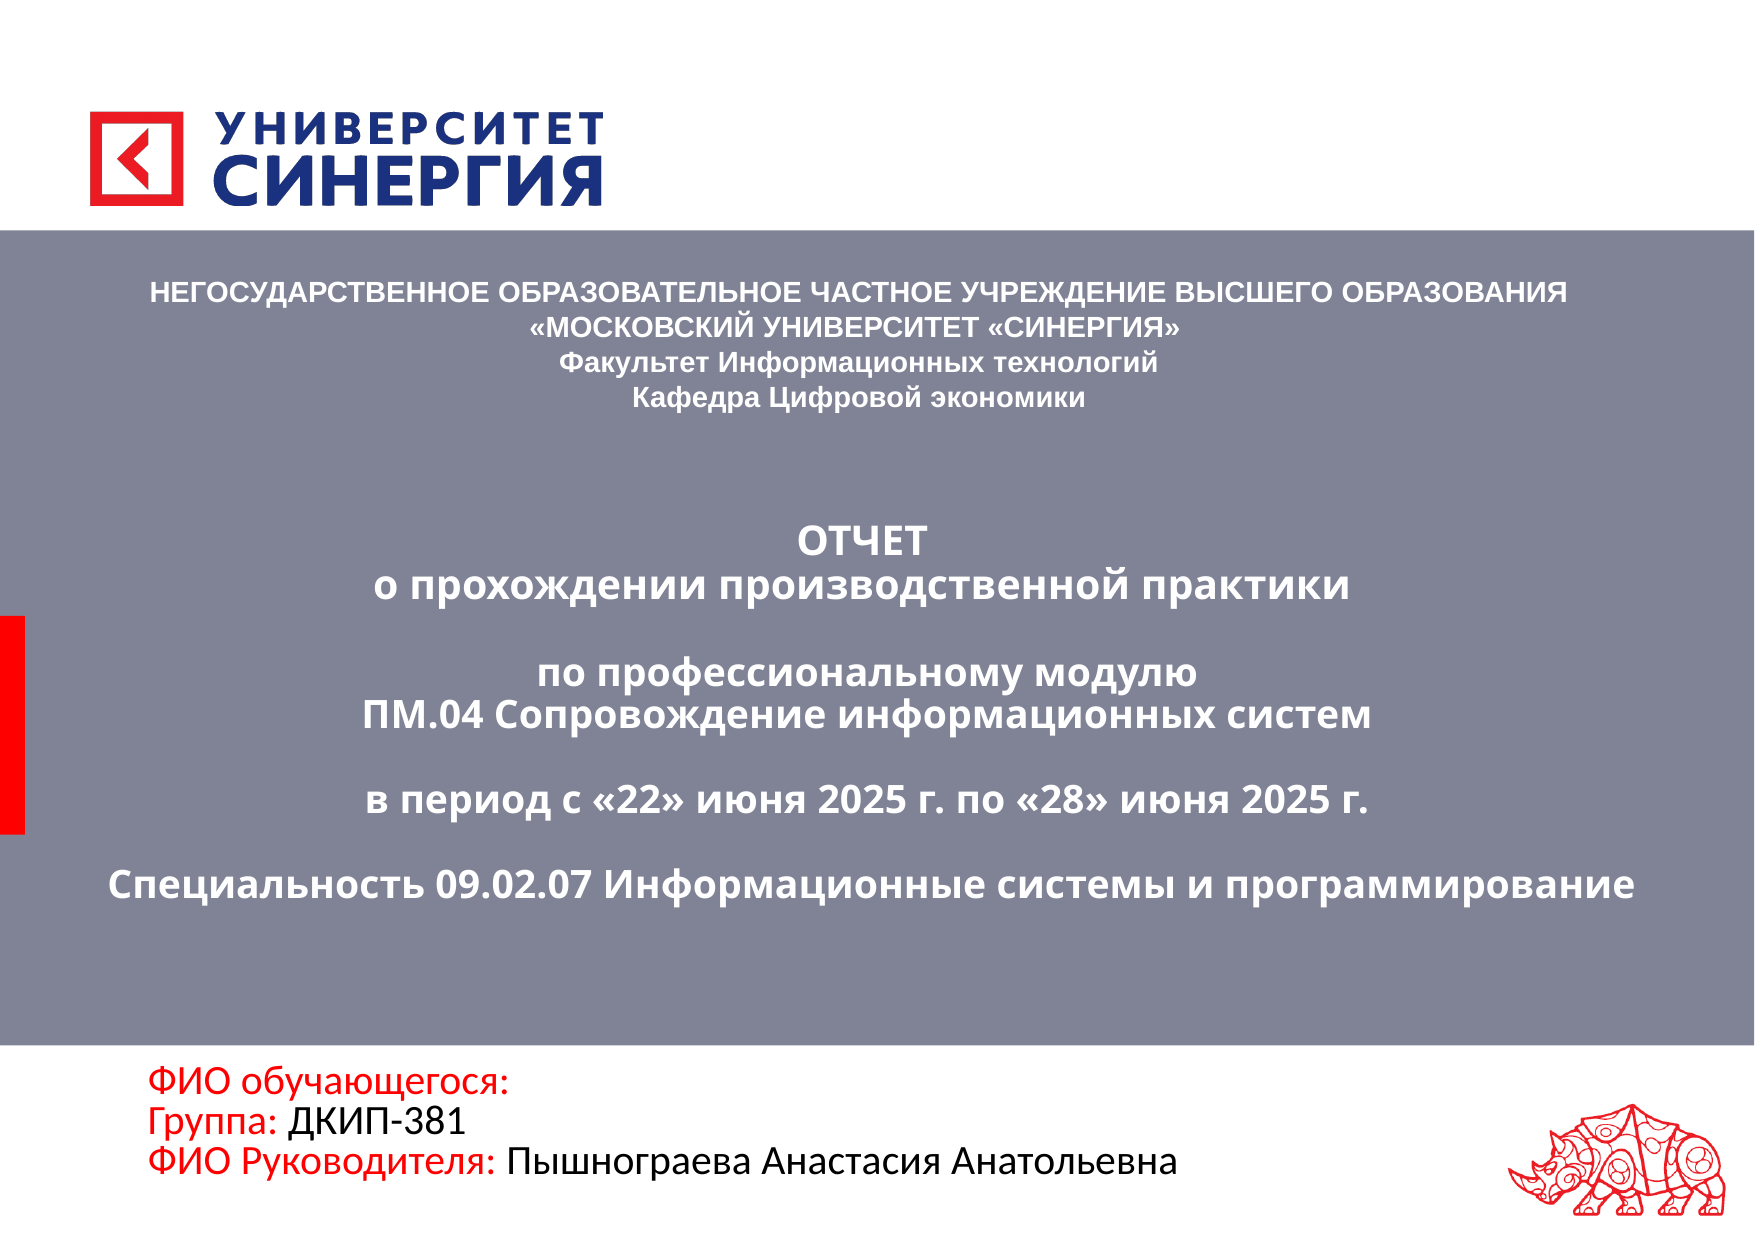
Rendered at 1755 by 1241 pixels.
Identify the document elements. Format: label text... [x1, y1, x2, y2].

text_box НЕГОСУДАРСТВЕННОЕ ОБРАЗОВАТЕЛЬНОЕ ЧАСТНОЕ УЧРЕЖДЕНИЕ ВЫСШЕГО ОБРАЗОВАНИЯ «МОСКОВСКИЙ УНИВЕРСИТЕТ «СИНЕРГИЯ» Факультет Информационных технологий Кафедра Цифровой экономики [109, 265, 1610, 421]
picture [89, 111, 603, 206]
picture [1563, 1080, 1755, 1229]
title ОТЧЕТ о прохождении производственной практики по профессиональному модулю ПМ.04 Сопровождение информационных систем в период с «22» июня 2025 г. по «28» июня 2025 г. Специальность 09.02.07 Информационные системы и программирование [73, 466, 1662, 979]
text_box ФИО обучающегося: Группа: ДКИП-381 ФИО Руководителя: Пышнограева Анастасия Анатольевна [132, 1030, 1563, 1241]
